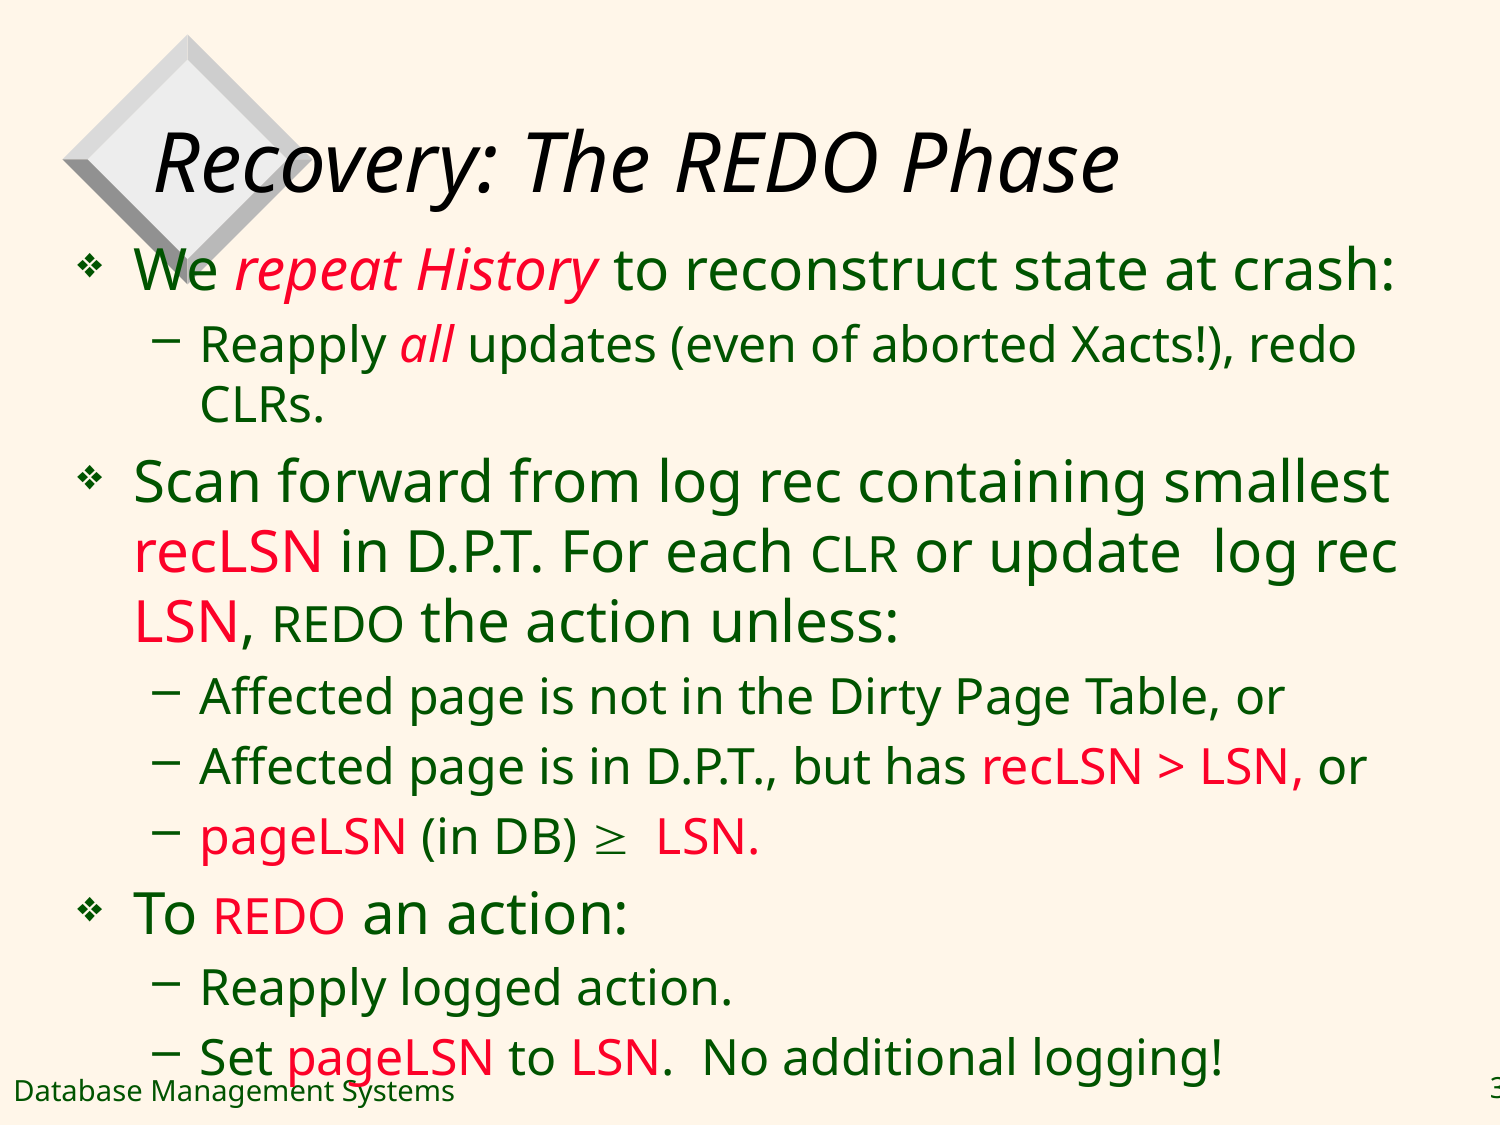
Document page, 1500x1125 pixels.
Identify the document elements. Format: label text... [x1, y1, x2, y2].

text_box [512, 1066, 988, 1100]
text_box [112, 1066, 425, 1100]
list We repeat History to reconstruct state at crash: Reapply all updates (even of aborted Xacts!), redo CLRs. Scan forward from log rec containing smallest recLSN in D.P.T. For each CLR or update log rec LSN, REDO the action unless: Affected page is not in the Dirty Page Table, or Affected page is in D.P.T., but has recLSN > LSN, or pageLSN (in DB) ³ LSN. To REDO an action: Reapply logged action. Set pageLSN to LSN. No additional logging! [62, 224, 1463, 1066]
title Recovery: The REDO Phase [137, 68, 1413, 224]
